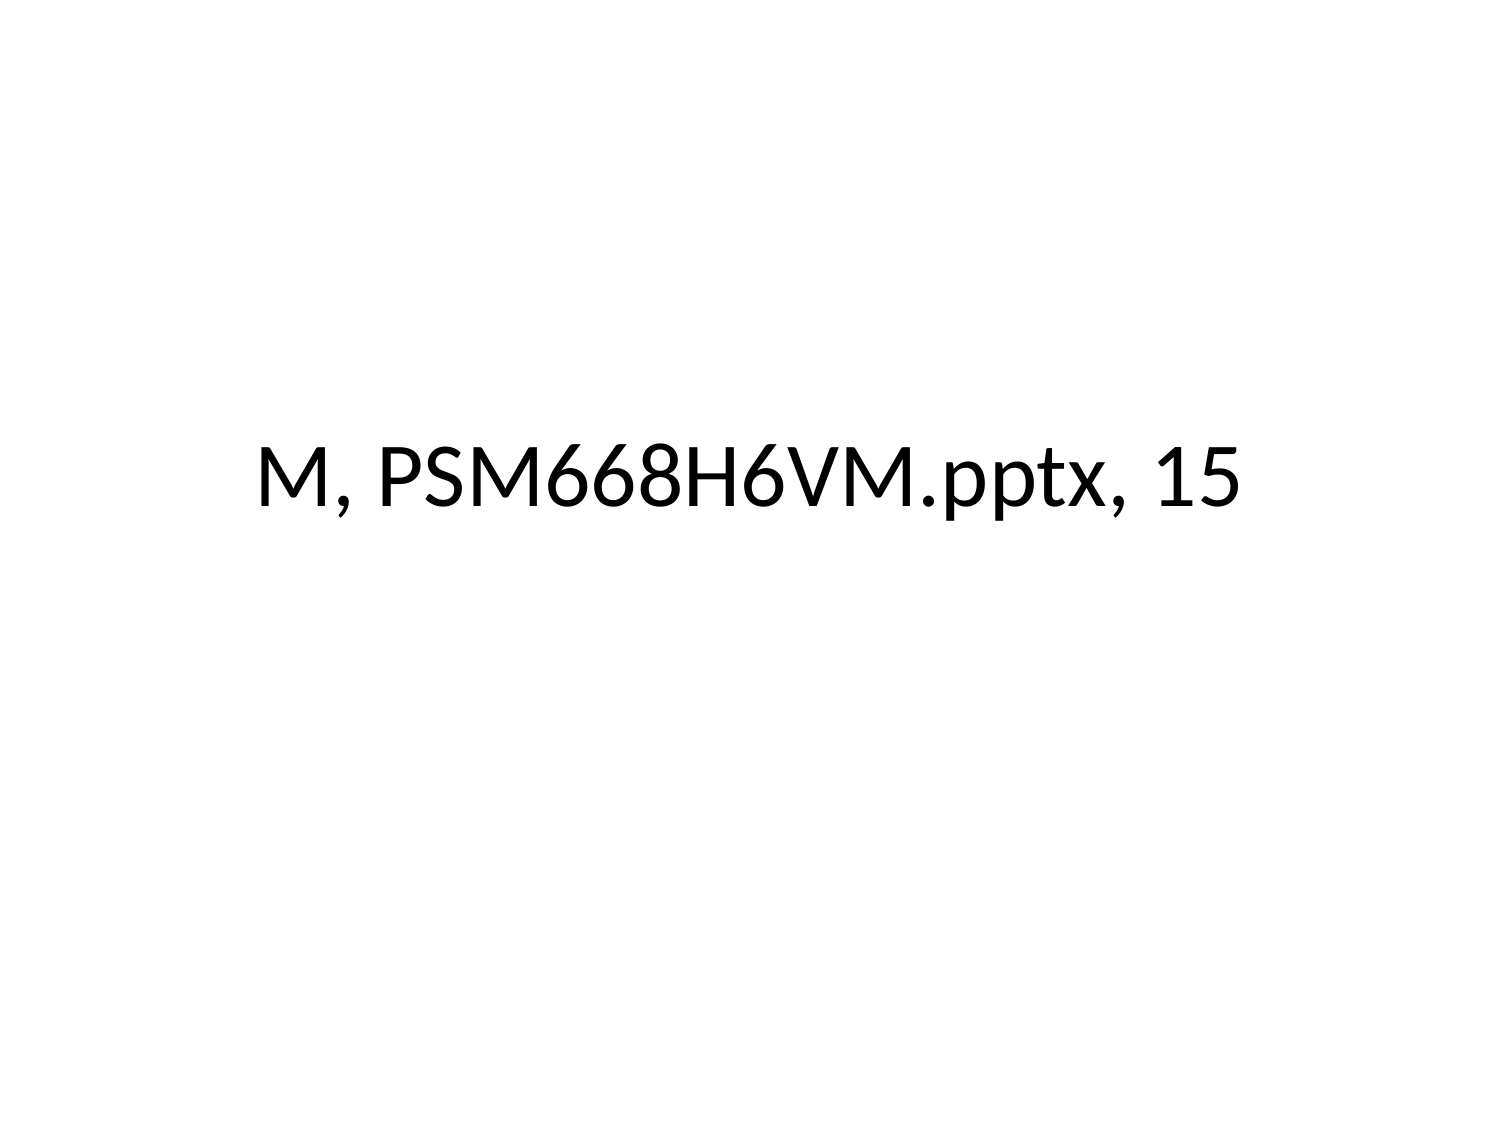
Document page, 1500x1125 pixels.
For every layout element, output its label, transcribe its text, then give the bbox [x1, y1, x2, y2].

title M, PSM668H6VM.pptx, 15 [112, 349, 1388, 591]
